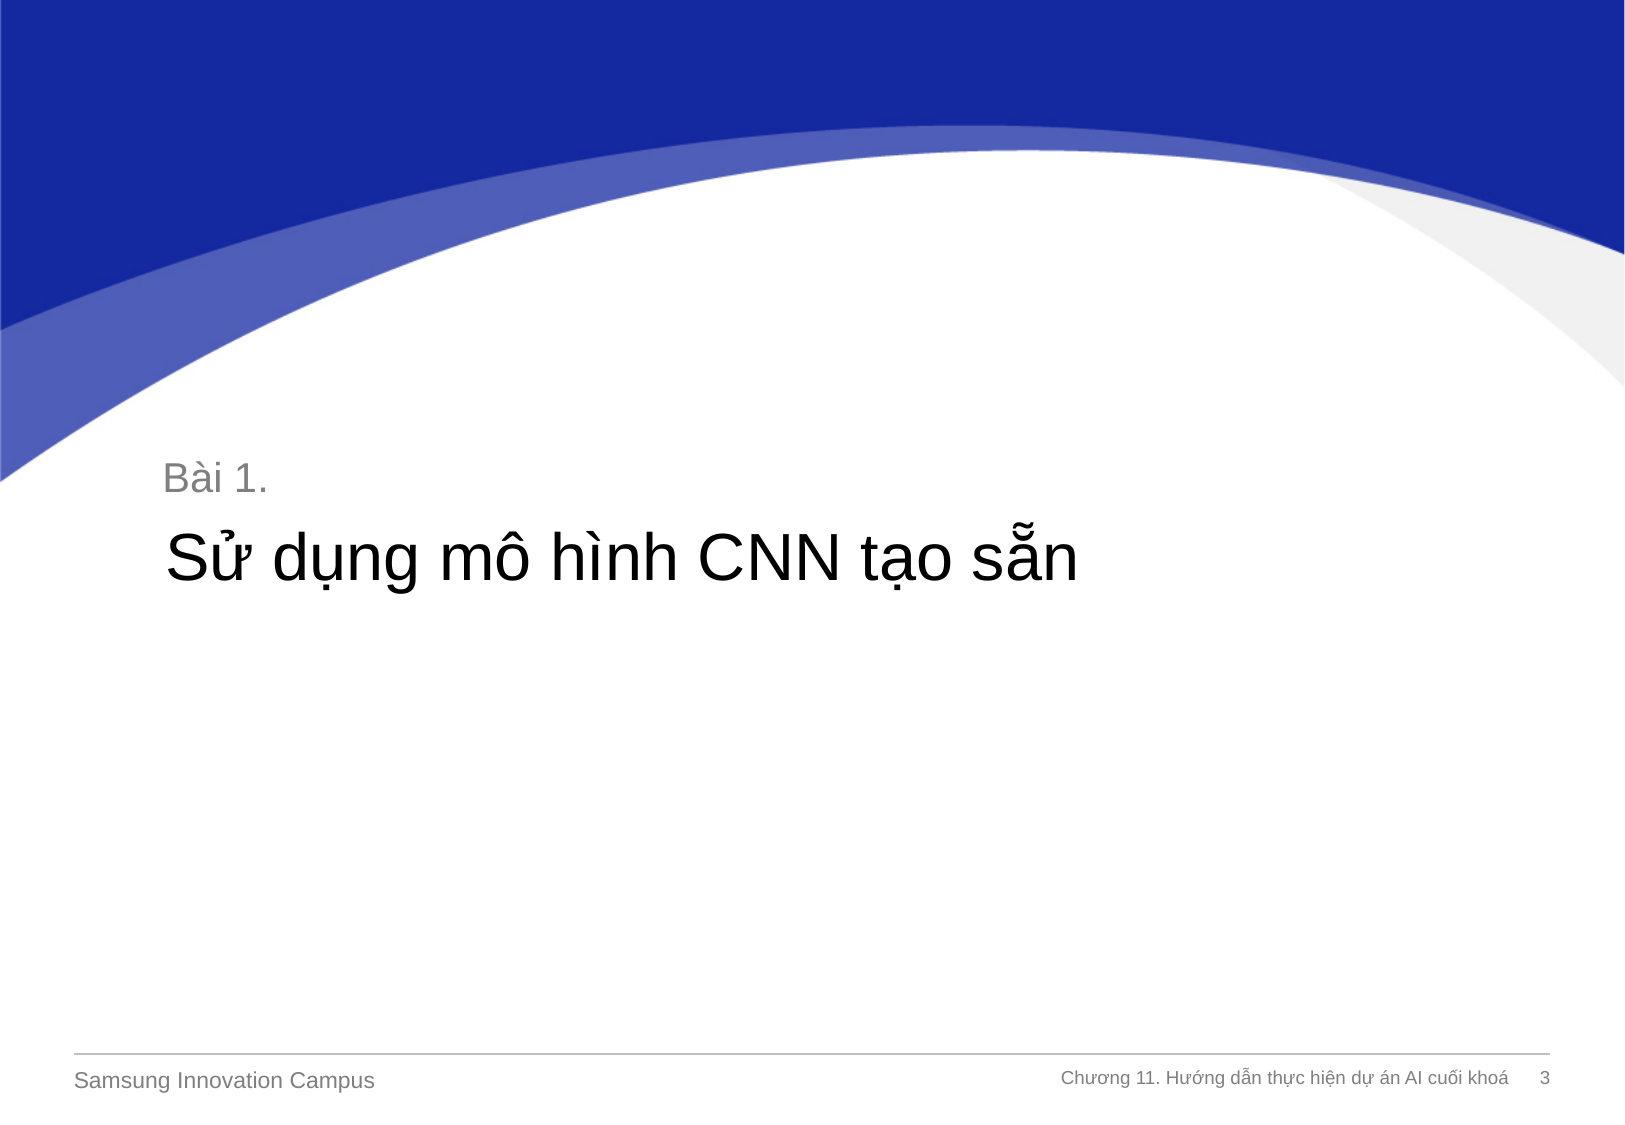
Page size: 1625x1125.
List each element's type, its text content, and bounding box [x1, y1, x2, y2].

text_box Bài 1. [162, 450, 1061, 502]
text_box Sử dụng mô hình CNN tạo sẵn [165, 514, 1545, 595]
picture [0, 0, 1625, 1125]
